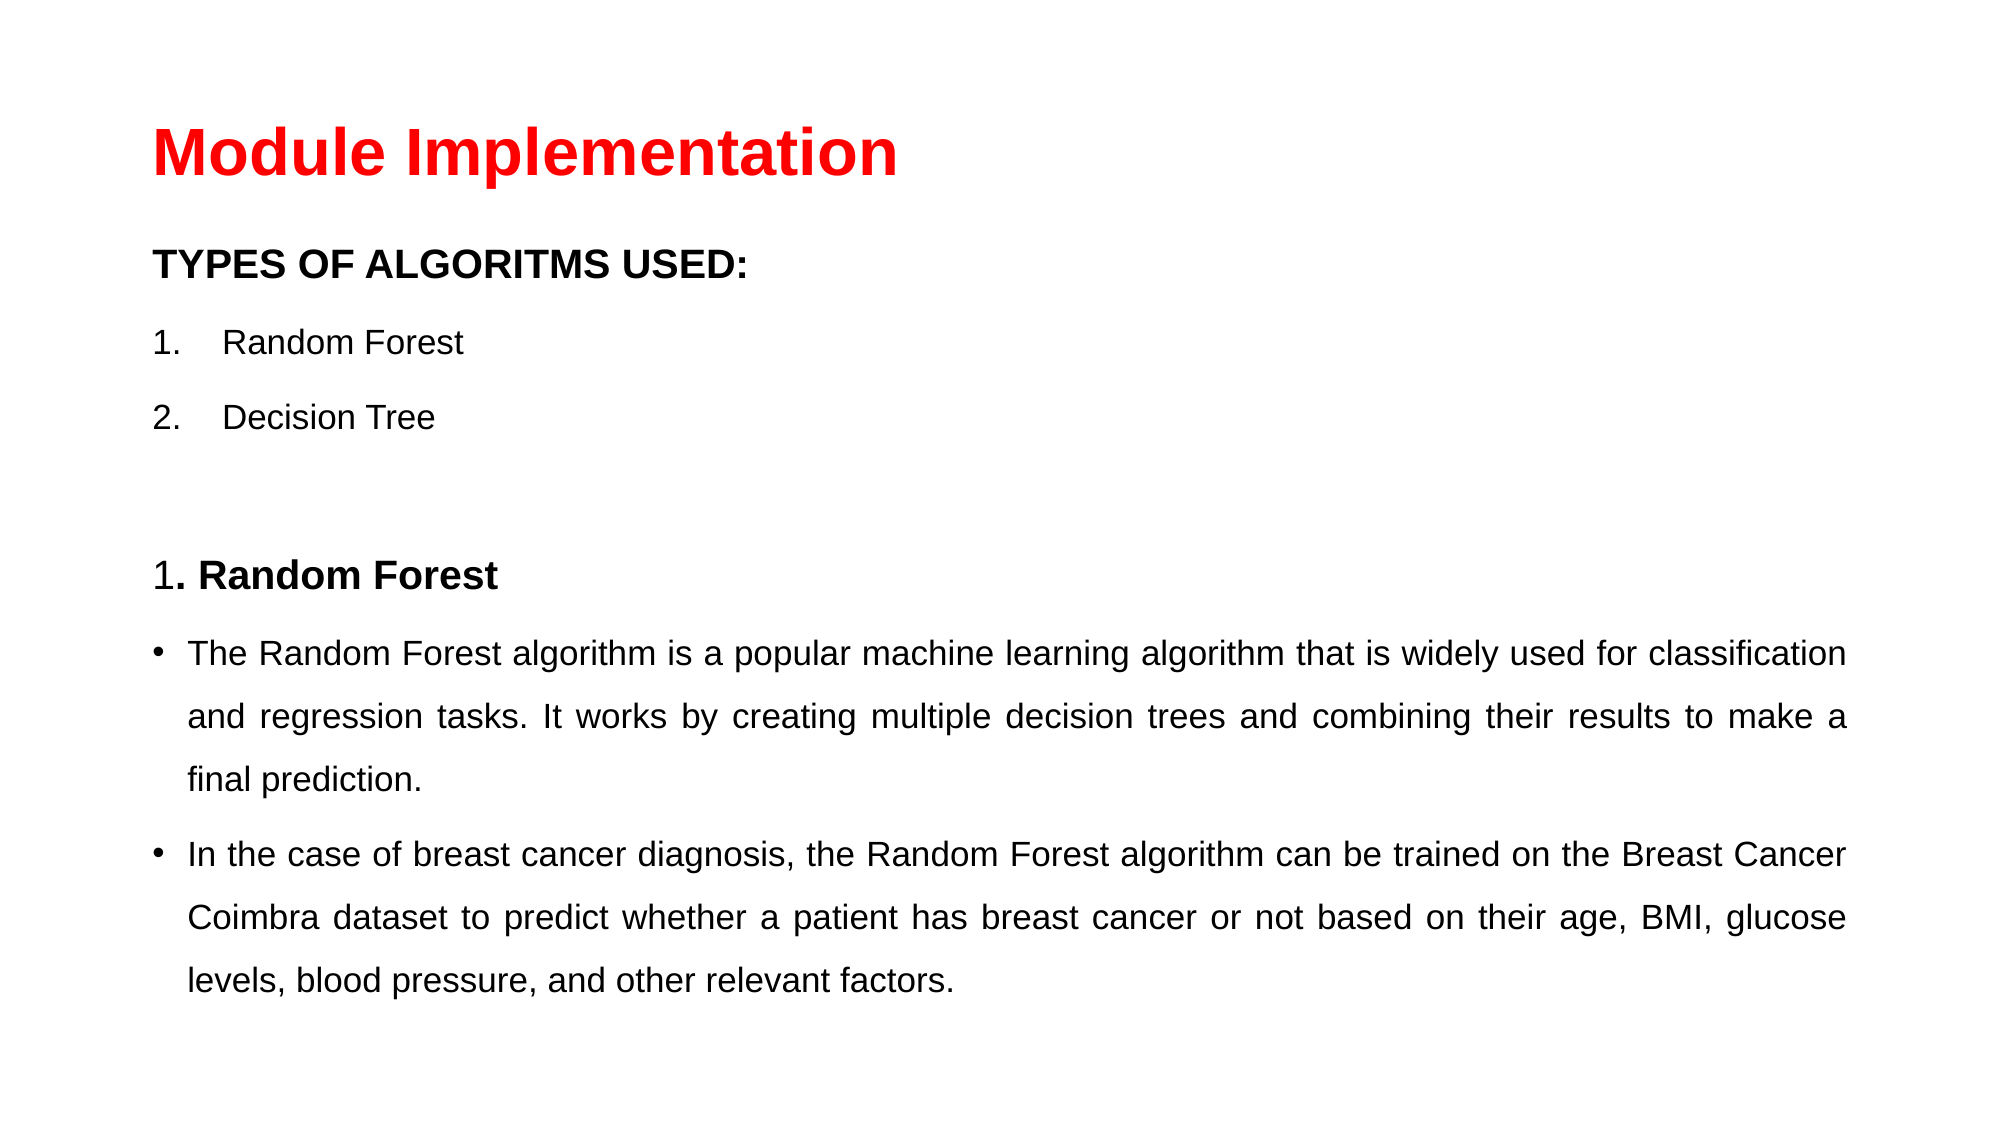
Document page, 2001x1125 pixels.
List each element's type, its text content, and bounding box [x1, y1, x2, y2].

title Module Implementation [137, 59, 1863, 205]
list TYPES OF ALGORITMS USED: Random Forest Decision Tree 1. Random Forest The Random Forest algorithm is a popular machine learning algorithm that is widely used for classification and regression tasks. It works by creating multiple decision trees and combining their results to make a final prediction. In the case of breast cancer diagnosis, the Random Forest algorithm can be trained on the Breast Cancer Coimbra dataset to predict whether a patient has breast cancer or not based on their age, BMI, glucose levels, blood pressure, and other relevant factors. [137, 205, 1863, 1019]
